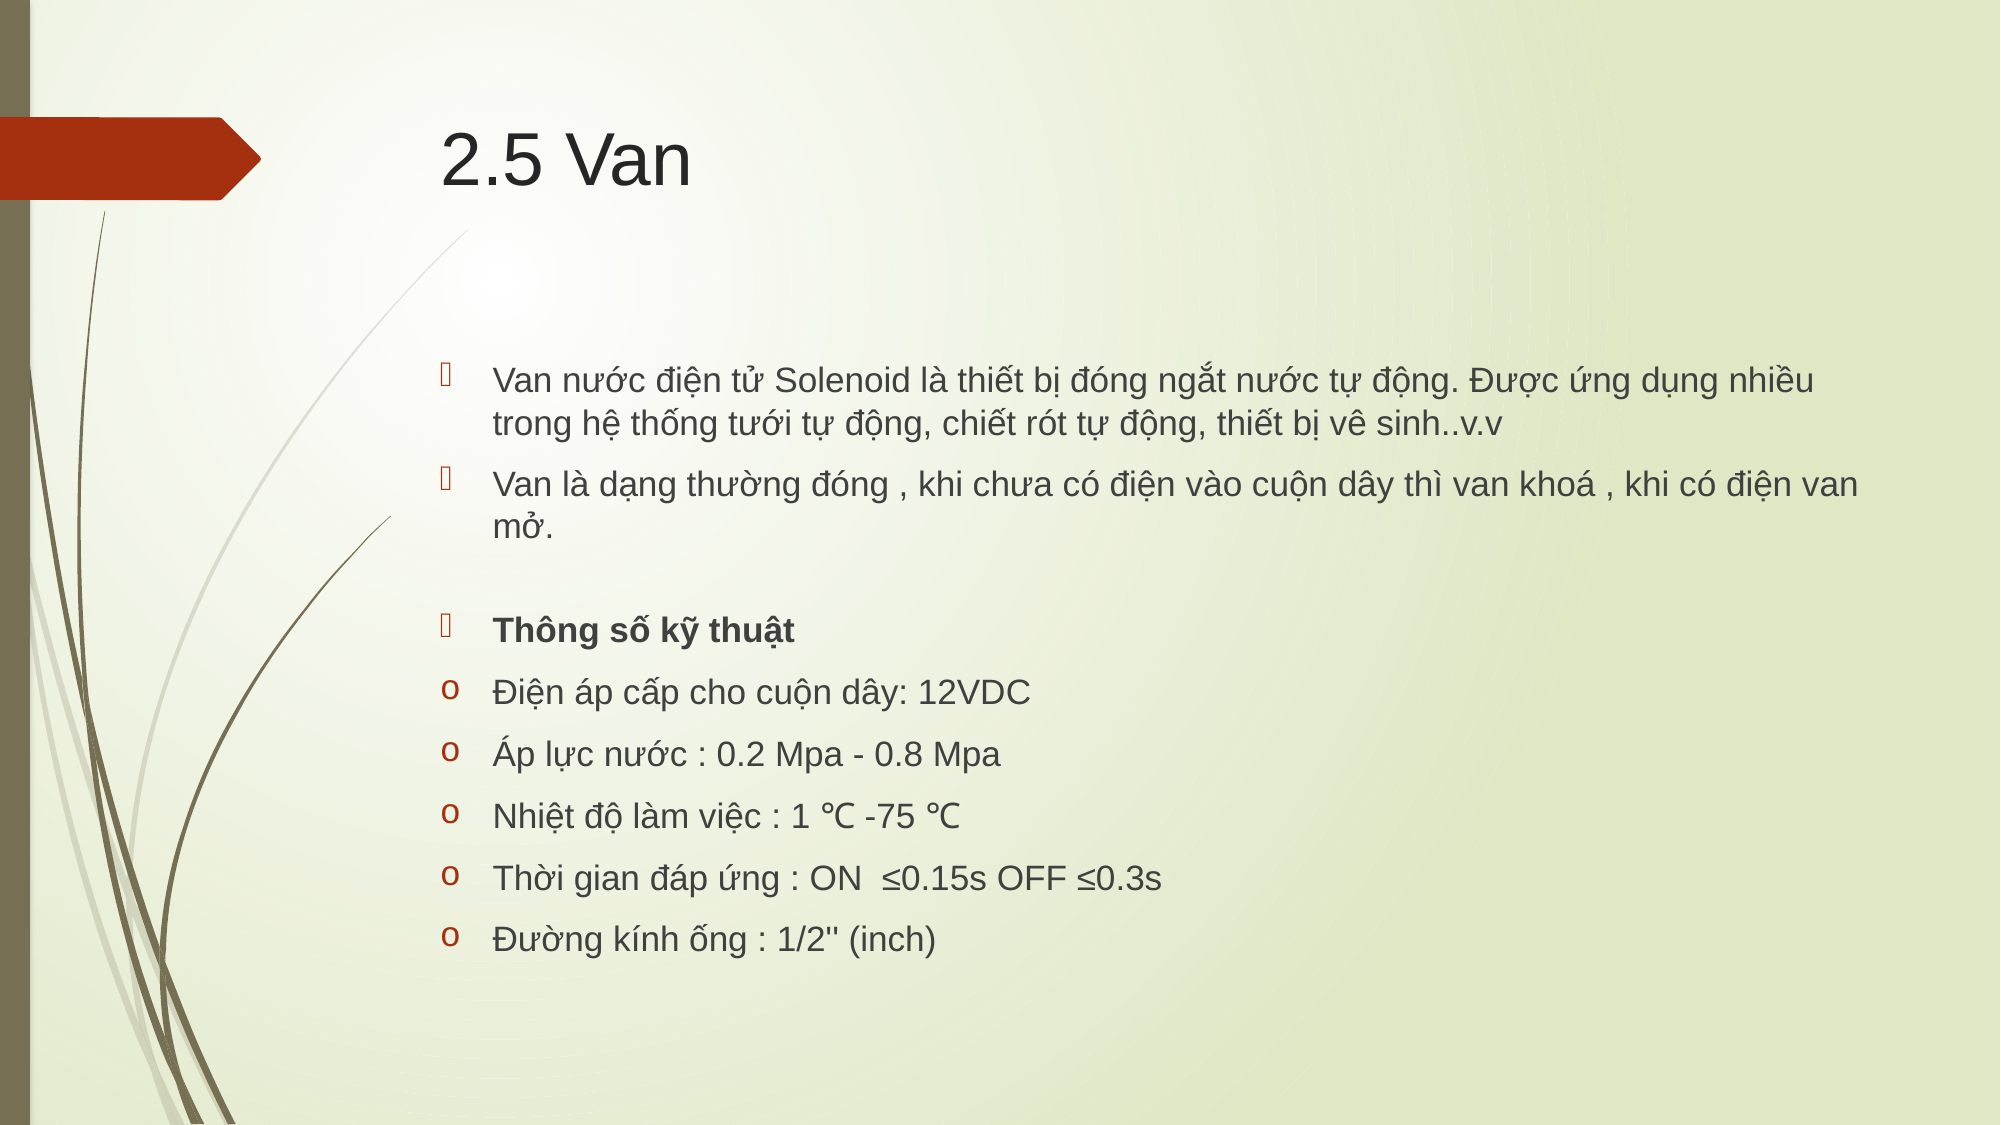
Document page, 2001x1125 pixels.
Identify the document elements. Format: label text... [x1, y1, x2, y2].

title 2.5 Van [425, 102, 1888, 313]
list Van nước điện tử Solenoid là thiết bị đóng ngắt nước tự động. Được ứng dụng nhiều trong hệ thống tưới tự động, chiết rót tự động, thiết bị vê sinh..v.v Van là dạng thường đóng , khi chưa có điện vào cuộn dây thì van khoá , khi có điện van mở. Thông số kỹ thuật Điện áp cấp cho cuộn dây: 12VDC Áp lực nước : 0.2 Mpa - 0.8 Mpa Nhiệt độ làm việc : 1 ℃ -75 ℃ Thời gian đáp ứng : ON ≤0.15s OFF ≤0.3s Đường kính ống : 1/2'' (inch) [424, 350, 1888, 970]
